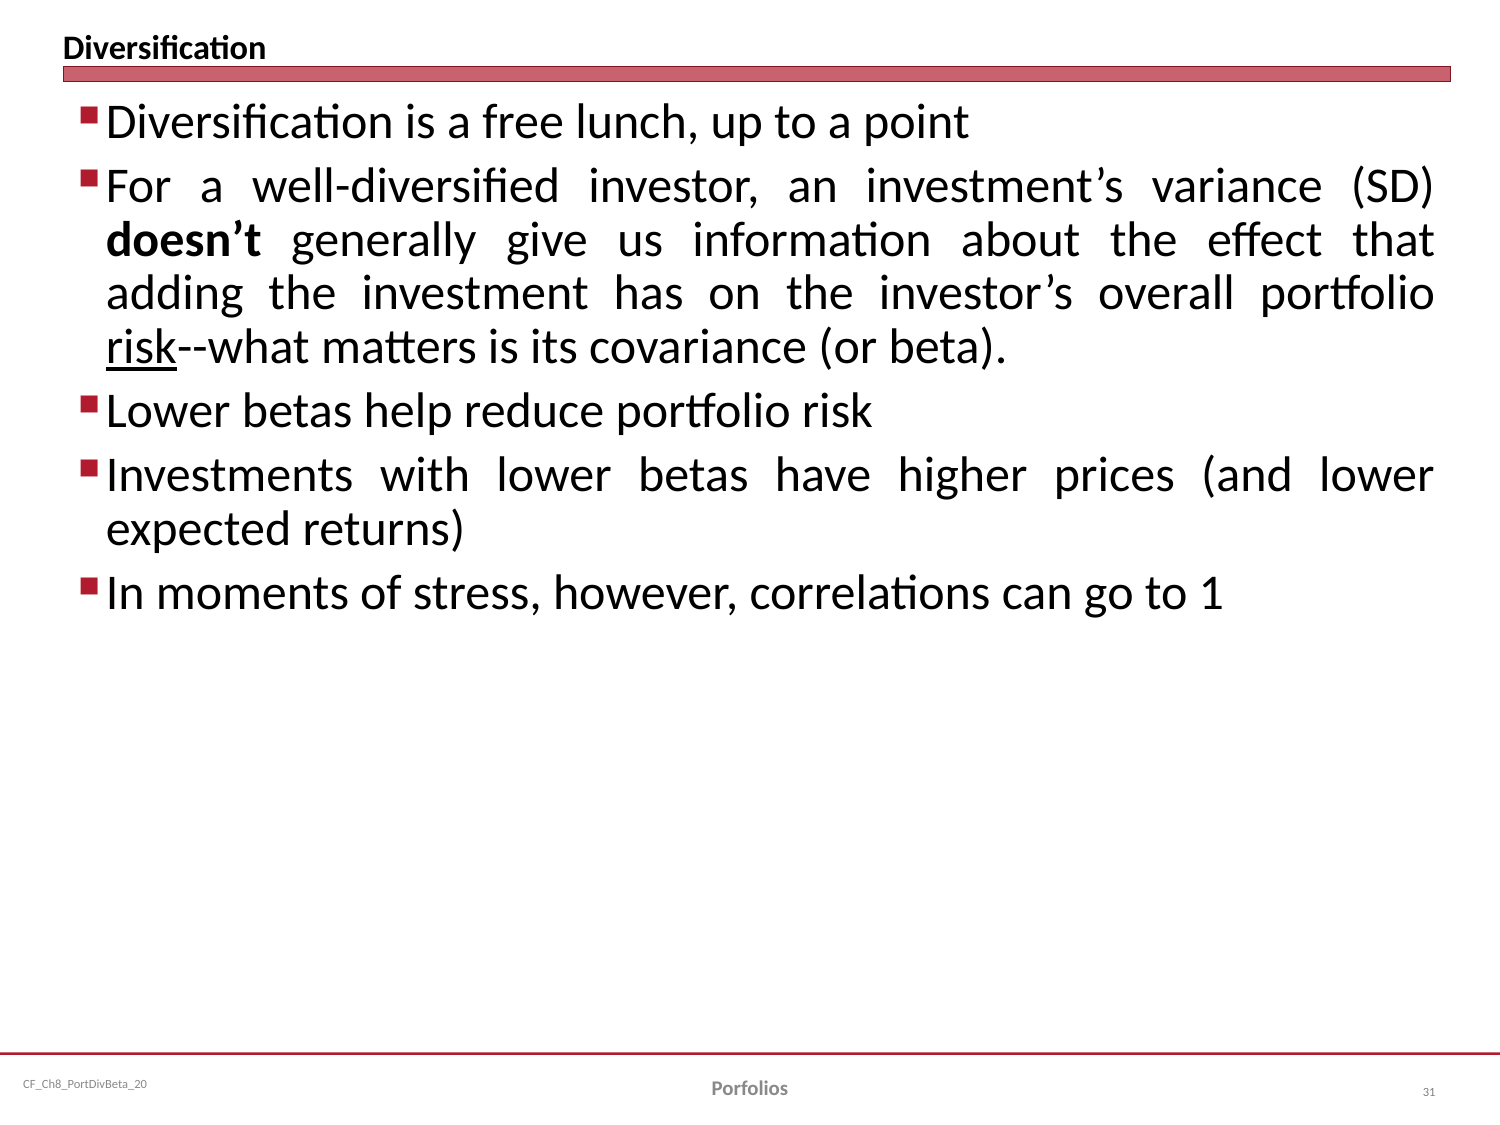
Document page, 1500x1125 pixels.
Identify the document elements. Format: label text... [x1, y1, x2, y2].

list Diversification is a free lunch, up to a point For a well-diversified investor, an investment’s variance (SD) doesn’t generally give us information about the effect that adding the investment has on the investor’s overall portfolio risk--what matters is its covariance (or beta). Lower betas help reduce portfolio risk Investments with lower betas have higher prices (and lower expected returns) In moments of stress, however, correlations can go to 1 [63, 87, 1451, 1041]
slide_number 31 [1375, 1061, 1451, 1122]
footer Porfolios [512, 1056, 988, 1117]
title Diversification [62, 6, 1451, 67]
